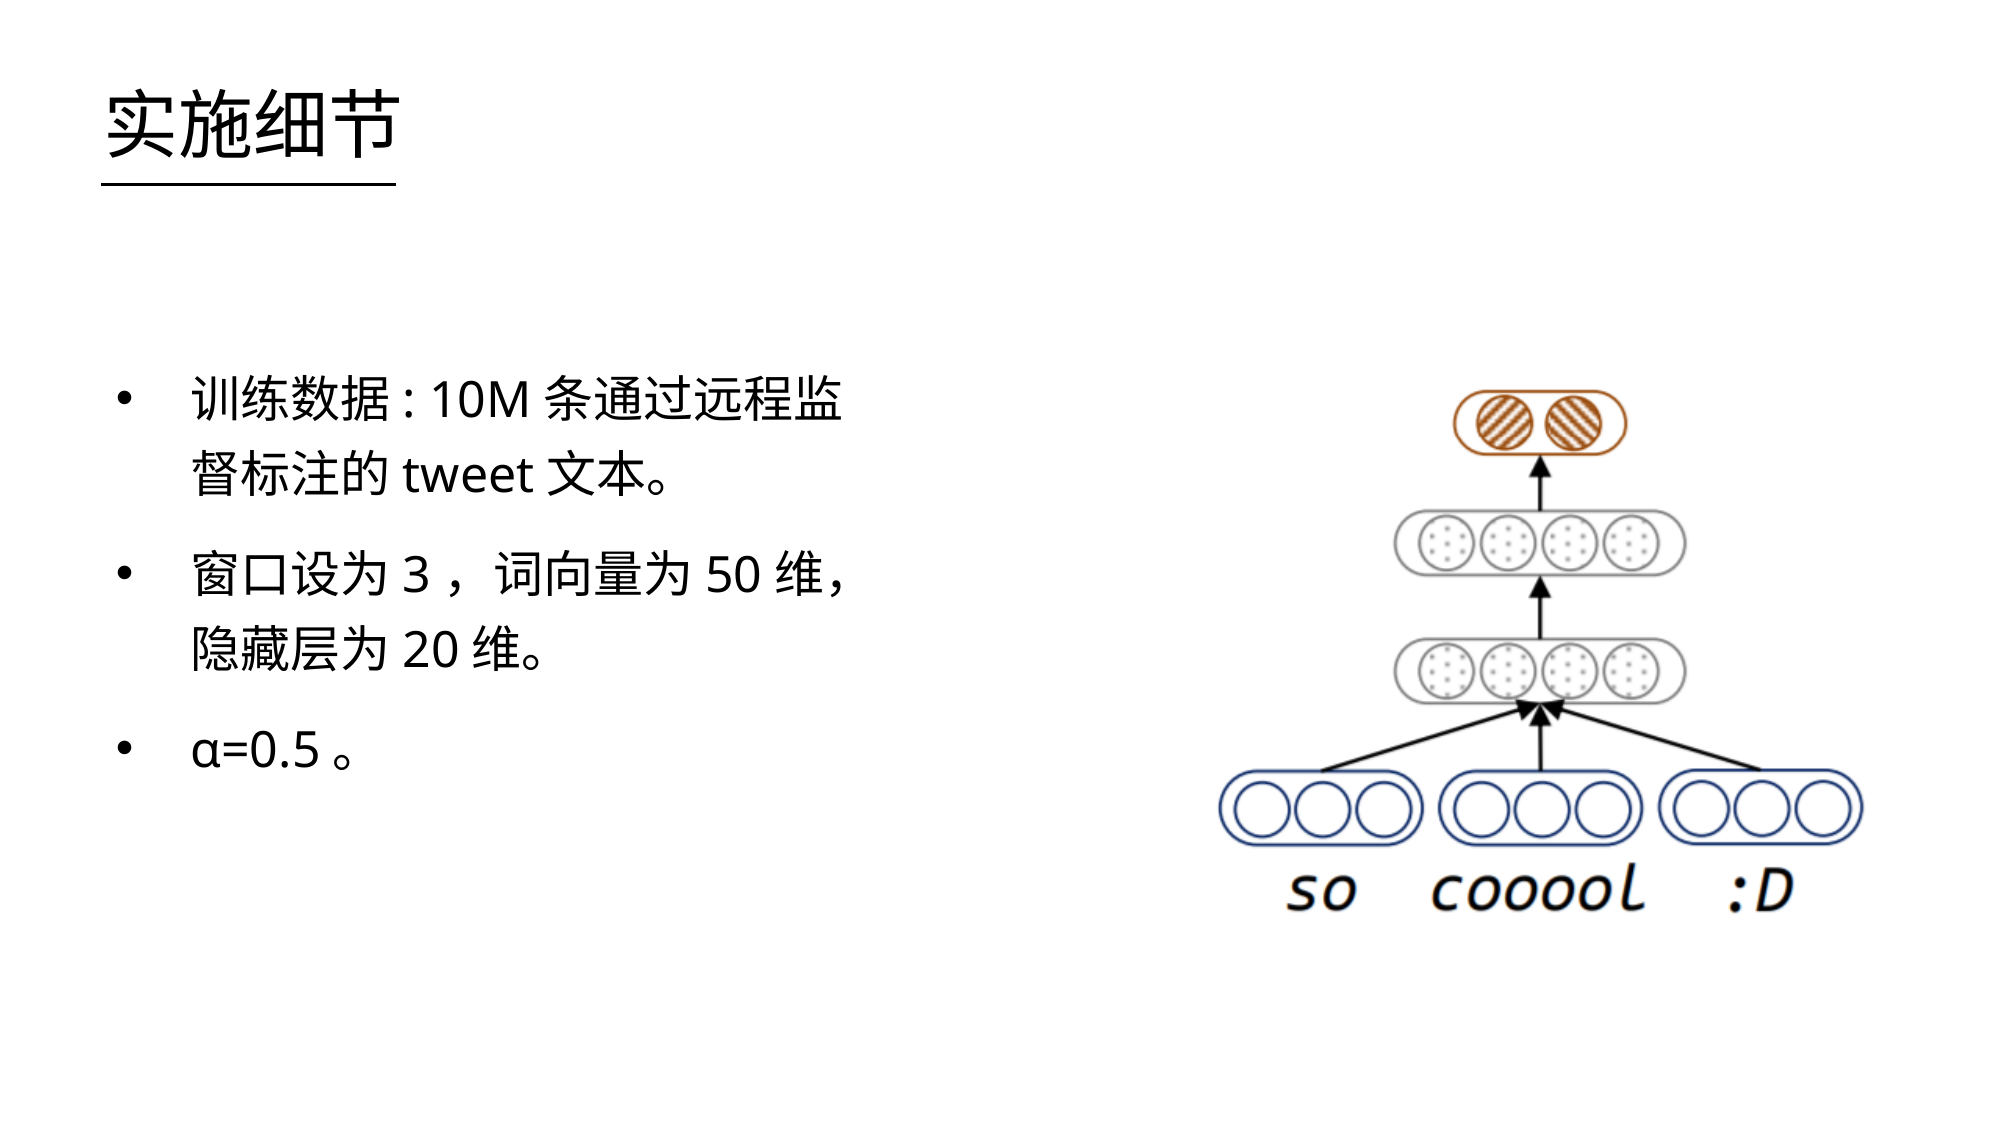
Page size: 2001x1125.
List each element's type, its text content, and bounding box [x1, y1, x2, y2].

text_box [1205, 298, 1968, 941]
text_box 训练数据: 10M条通过远程监督标注的tweet文本。 窗口设为3，词向量为50维，隐藏层为20维。 α=0.5。 [101, 344, 907, 785]
text_box 实施细节 [88, 70, 419, 176]
